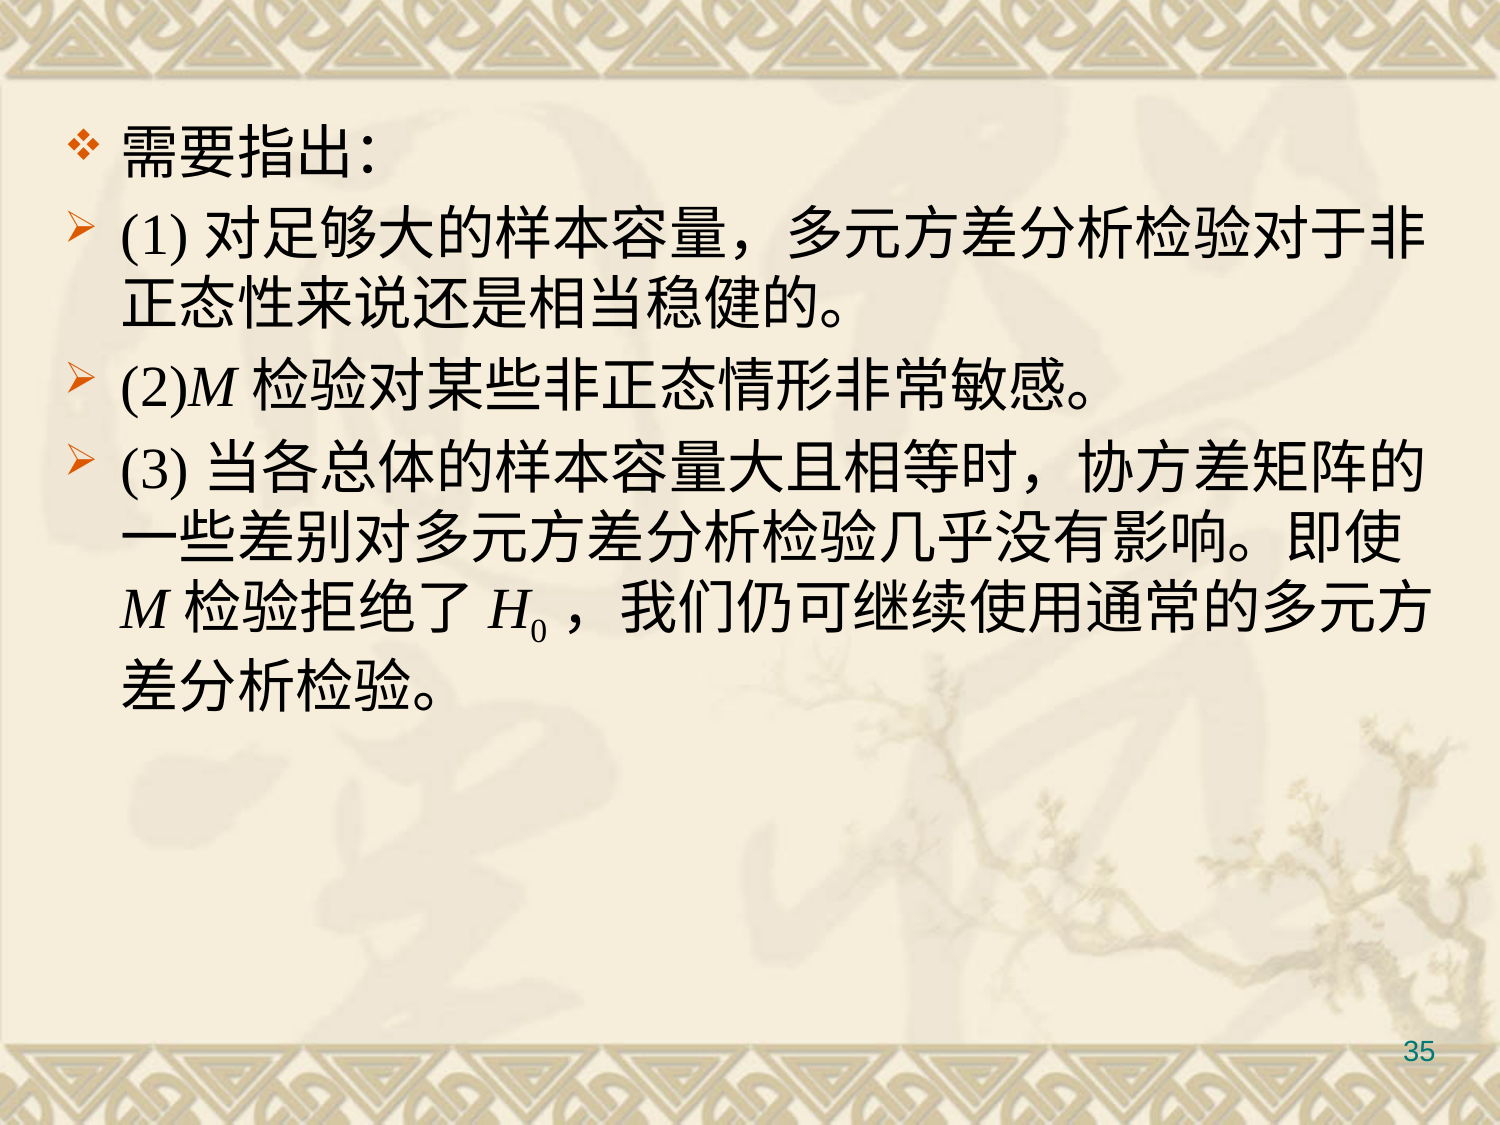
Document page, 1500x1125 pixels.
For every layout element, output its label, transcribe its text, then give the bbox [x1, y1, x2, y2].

slide_number 35 [1074, 1024, 1451, 1103]
picture [0, 0, 1500, 1125]
list 需要指出： (1)对足够大的样本容量，多元方差分析检验对于非正态性来说还是相当稳健的。 (2)M检验对某些非正态情形非常敏感。 (3)当各总体的样本容量大且相等时，协方差矩阵的一些差别对多元方差分析检验几乎没有影响。即使M检验拒绝了H0，我们仍可继续使用通常的多元方差分析检验。 [49, 107, 1451, 1001]
